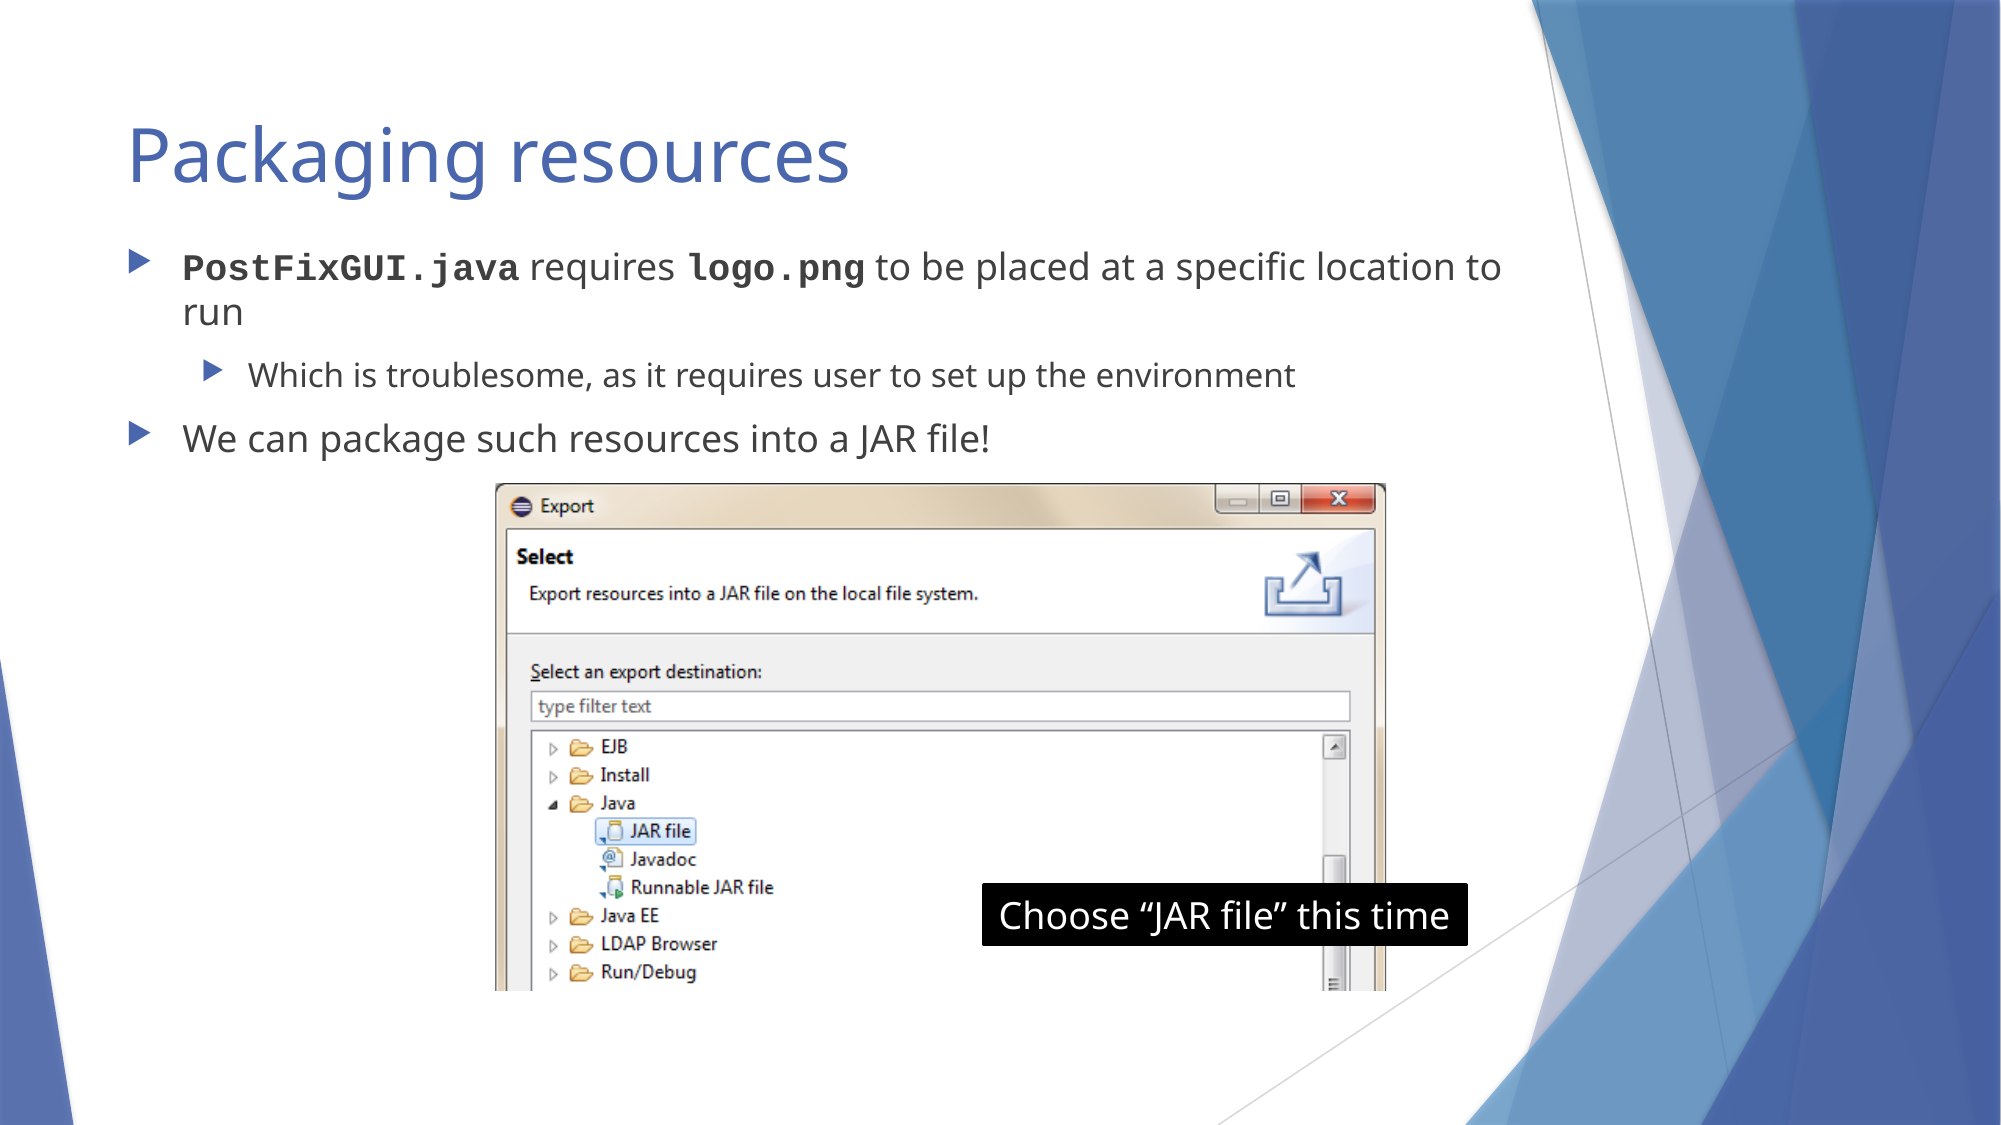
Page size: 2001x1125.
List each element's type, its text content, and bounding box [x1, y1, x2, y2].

picture [494, 482, 1387, 992]
list PostFixGUI.java requires logo.png to be placed at a specific location to run Which is troublesome, as it requires user to set up the environment We can package such resources into a JAR file! [111, 235, 1522, 991]
text_box Choose “JAR file” this time [1390, 883, 1468, 946]
title Packaging resources [111, 99, 1522, 221]
